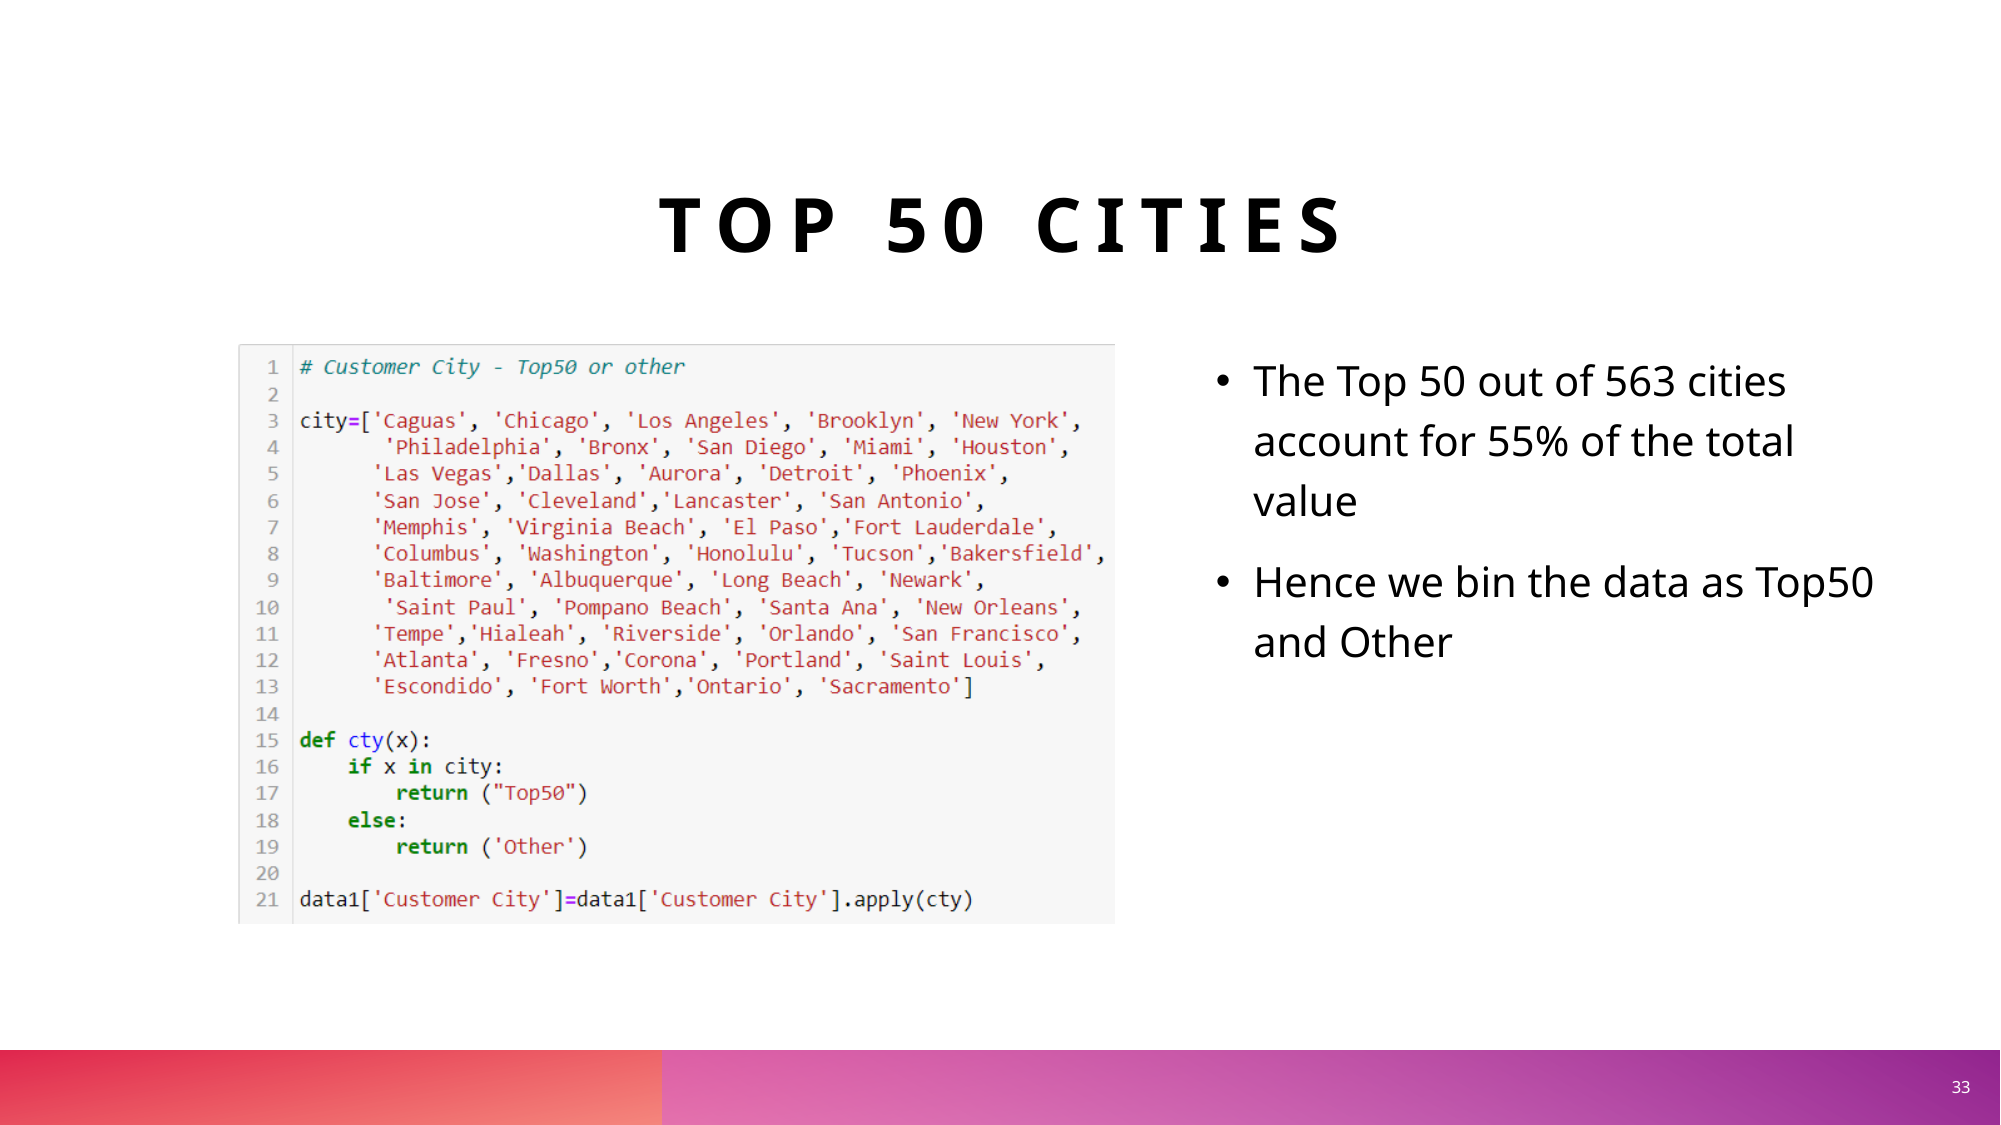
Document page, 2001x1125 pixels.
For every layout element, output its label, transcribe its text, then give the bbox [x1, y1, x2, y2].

slide_number 33 [1913, 1051, 1986, 1125]
title Top 50 Cities [159, 64, 1840, 268]
list The Top 50 out of 563 cities account for 55% of the total value Hence we bin the data as Top50 and Other [1215, 345, 1905, 995]
picture [236, 344, 1115, 924]
